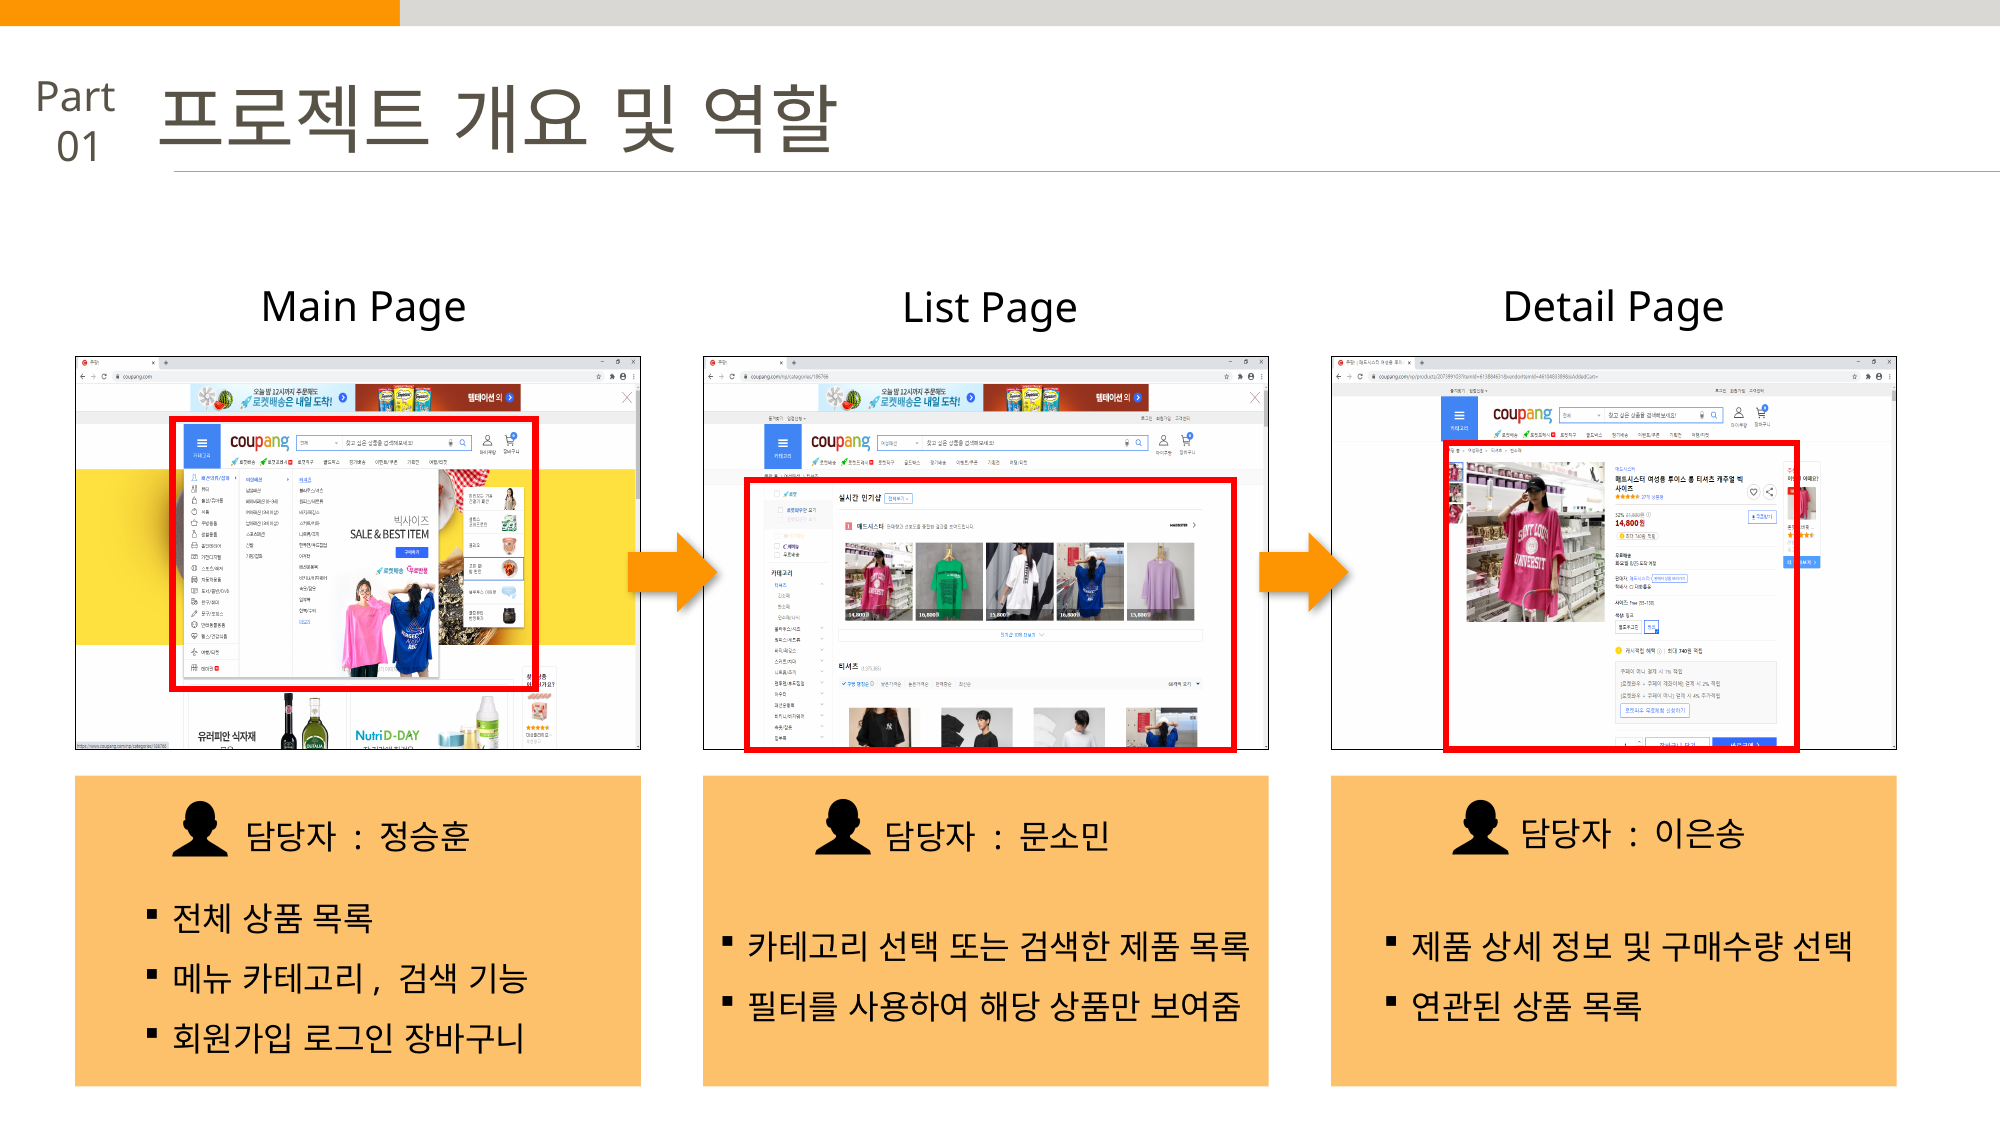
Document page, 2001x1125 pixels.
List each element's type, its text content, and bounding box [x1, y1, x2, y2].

text_box Part 01 [19, 61, 131, 177]
text_box 프로젝트 개요 및 역할 [141, 65, 856, 170]
text_box [1269, 529, 1330, 615]
text_box [702, 775, 1270, 1087]
picture [798, 797, 888, 858]
text_box Detail Page [1487, 272, 1741, 337]
picture [1435, 798, 1526, 858]
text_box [1330, 356, 1897, 750]
text_box [399, 0, 799, 27]
text_box 담당자 : 정승훈 [230, 789, 699, 864]
text_box 카테고리 선택 또는 검색한 제품 목록 필터를 사용하여 해당 상품만 보여줌 [705, 898, 1320, 1034]
text_box 제품 상세 정보 및 구매수량 선택 연관된 상품 목록 [1368, 898, 1923, 1094]
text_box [703, 356, 1269, 750]
picture [155, 799, 245, 860]
text_box List Page [887, 273, 1094, 339]
text_box [1599, 0, 2000, 27]
text_box [1330, 775, 1898, 1087]
picture [75, 356, 641, 750]
text_box [641, 529, 703, 615]
text_box Main Page [245, 272, 482, 338]
text_box [0, 0, 399, 27]
text_box [74, 775, 642, 1087]
text_box 담당자 : 문소민 [870, 788, 1339, 864]
text_box [799, 0, 1199, 27]
text_box [1199, 0, 1599, 27]
text_box 담당자 : 이은송 [1505, 785, 1974, 860]
text_box 전체 상품 목록 메뉴 카테고리, 검색 기능 회원가입 로그인 장바구니 [129, 870, 598, 1066]
